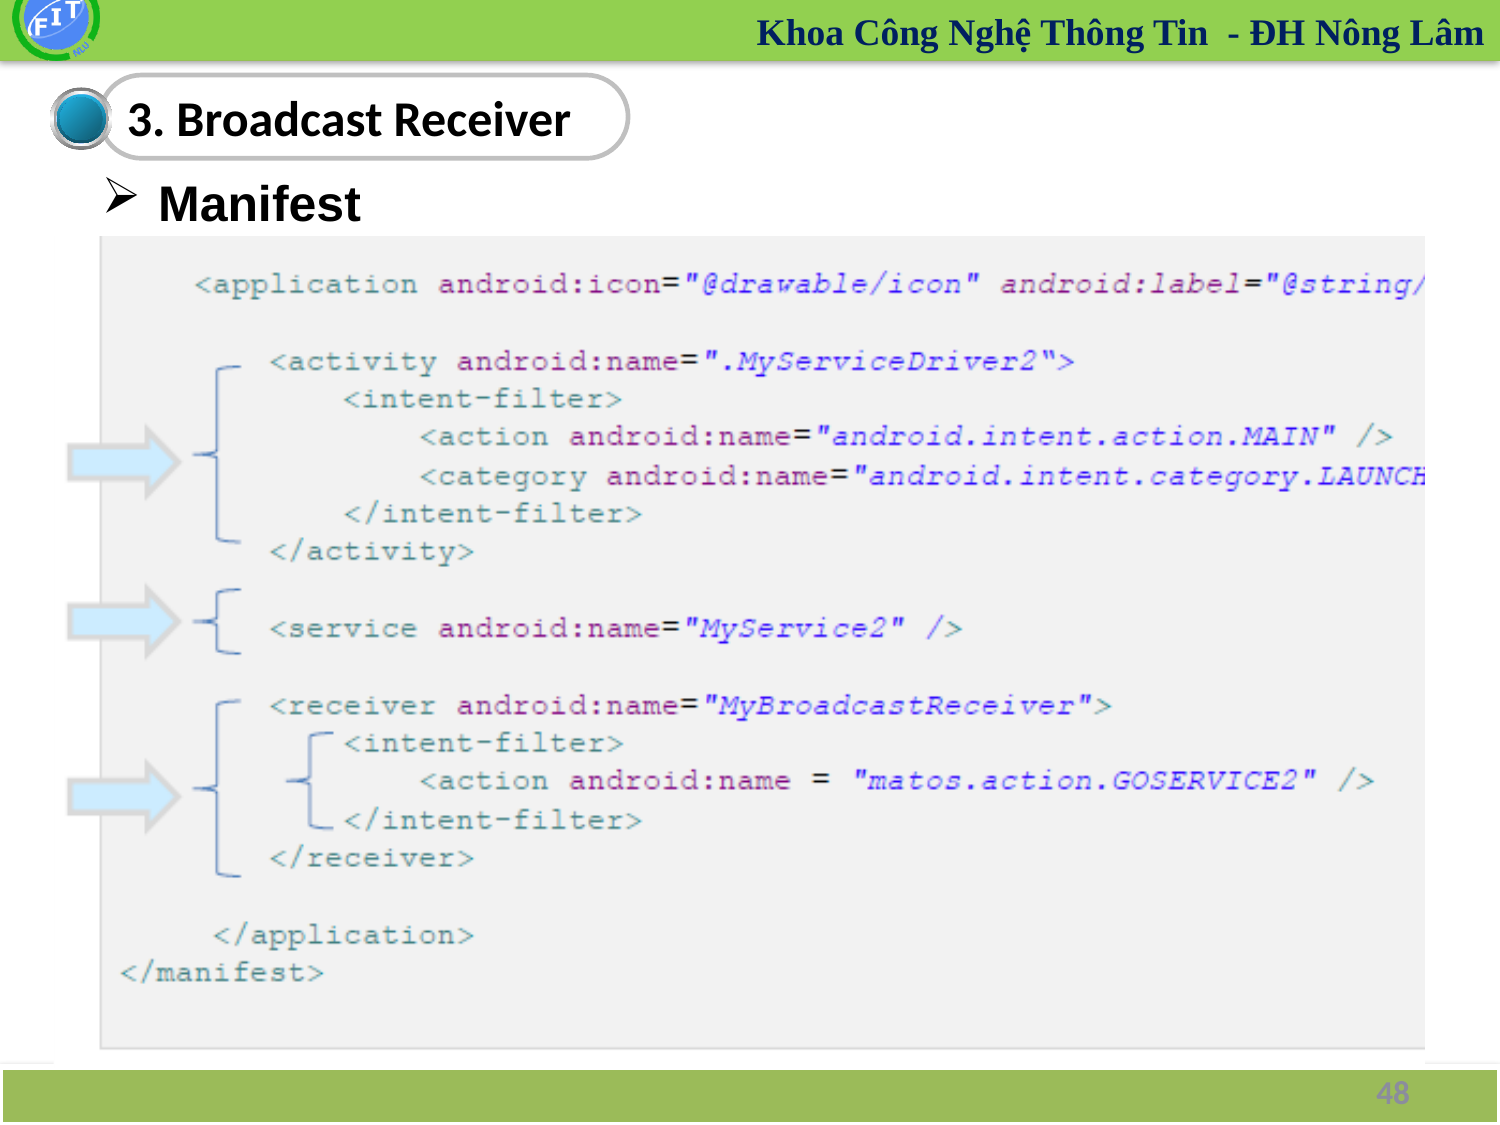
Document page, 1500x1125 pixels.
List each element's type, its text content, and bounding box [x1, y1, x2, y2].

picture [53, 236, 1426, 1068]
text_box 3. Broadcast Receiver [112, 75, 629, 159]
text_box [49, 87, 113, 151]
picture [12, 0, 100, 61]
text_box Manifest [87, 163, 391, 234]
slide_number 48 [1074, 1076, 1425, 1121]
